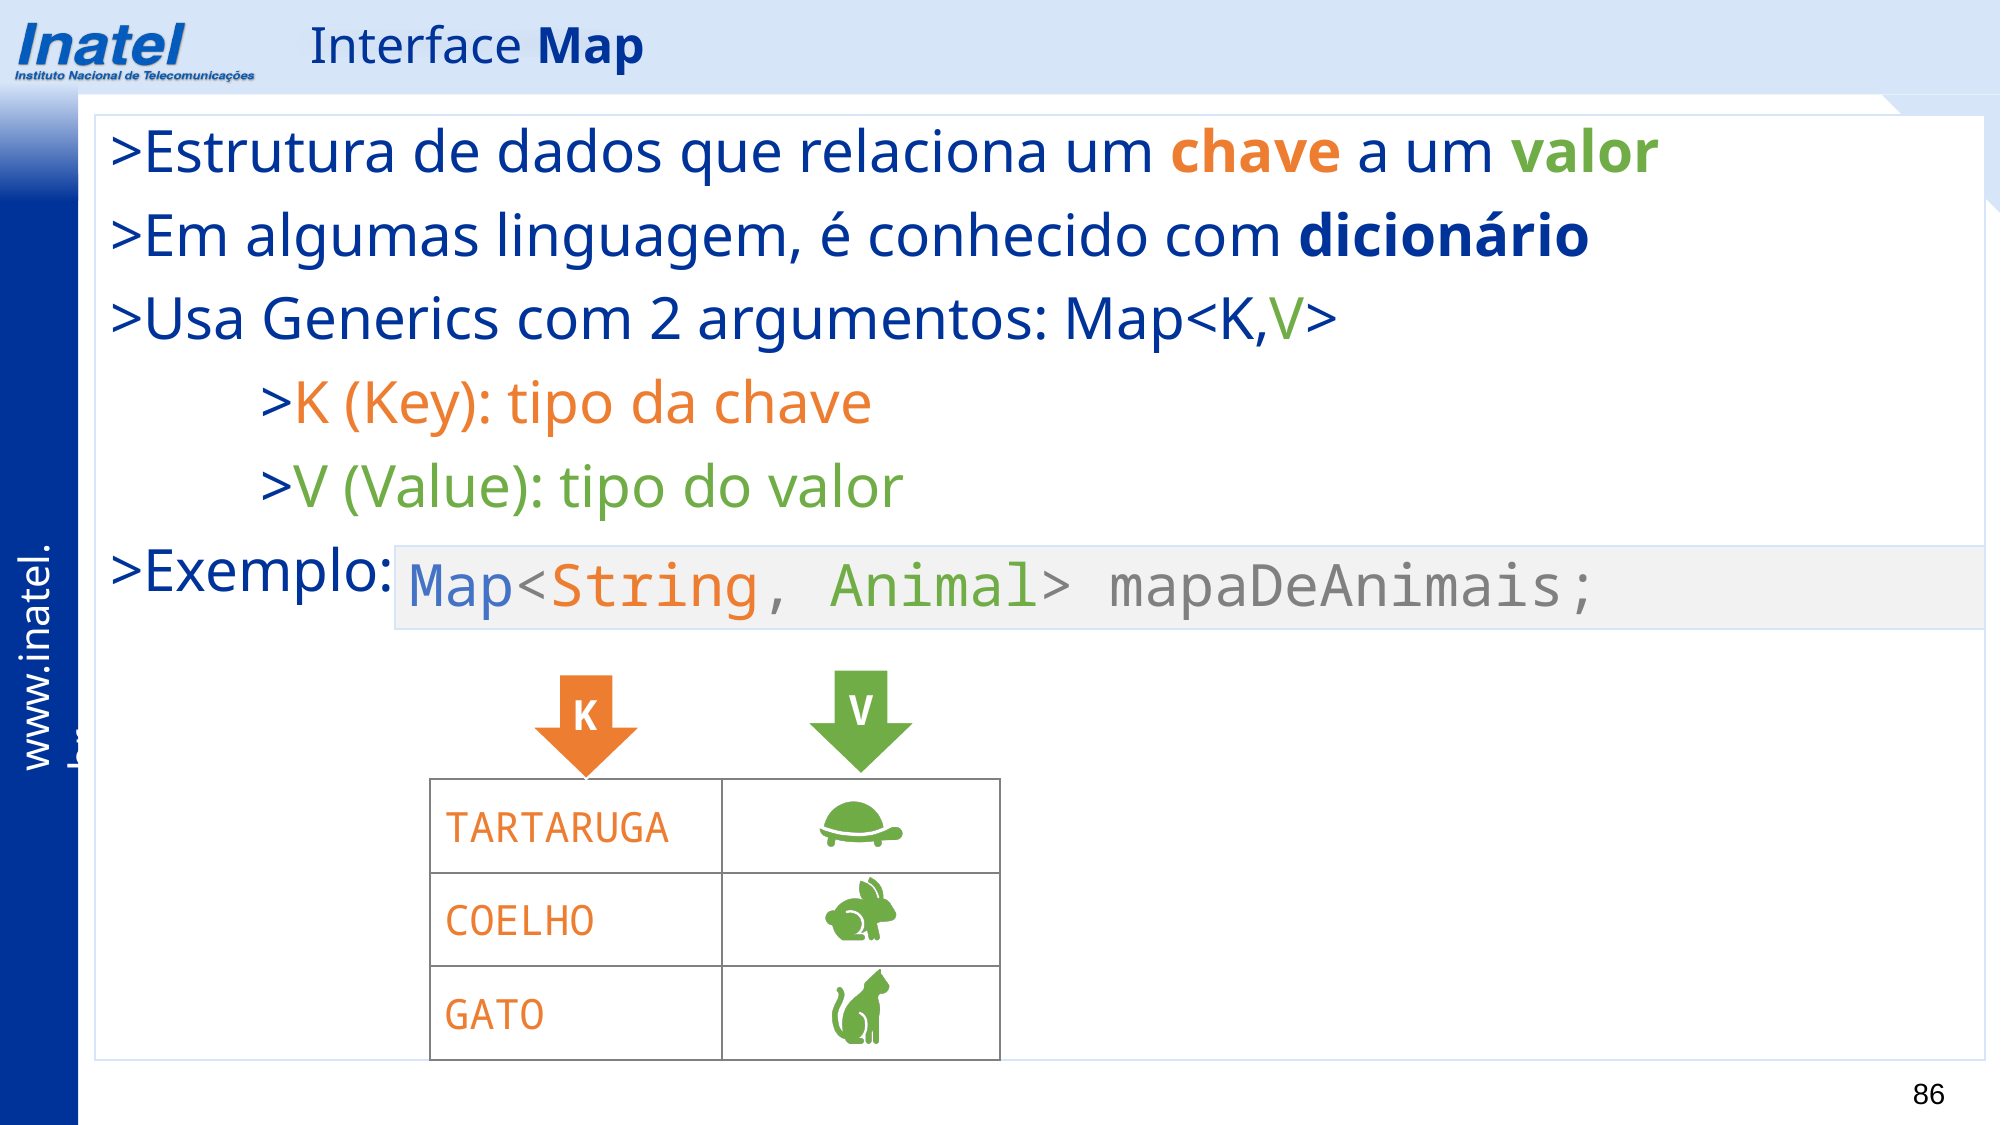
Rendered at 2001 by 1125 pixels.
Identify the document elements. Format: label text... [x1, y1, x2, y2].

table_cell COELHO [431, 874, 721, 965]
text_box Interface Map [295, 0, 2000, 96]
text_box >Estrutura de dados que relaciona um chave a um valor >Em algumas linguagem, é conhecido com dicionário >Usa Generics com 2 argumentos: Map<K,V> >K (Key): tipo da chave >V (Value): tipo do valor >Exemplo: [94, 114, 1986, 1061]
table_header [906, 780, 999, 872]
text_box V [803, 668, 919, 776]
table_header [723, 780, 816, 872]
text_box K [528, 673, 644, 781]
table_cell GATO [431, 967, 721, 1059]
picture [816, 962, 906, 1051]
table_header TARTARUGA [431, 780, 721, 872]
picture [816, 779, 906, 954]
text_box Map<String, Animal> mapaDeAnimais; [394, 545, 1986, 630]
picture [12, 20, 258, 85]
table_cell [723, 967, 999, 1059]
table_cell [723, 874, 999, 965]
text_box [1879, 93, 2000, 215]
